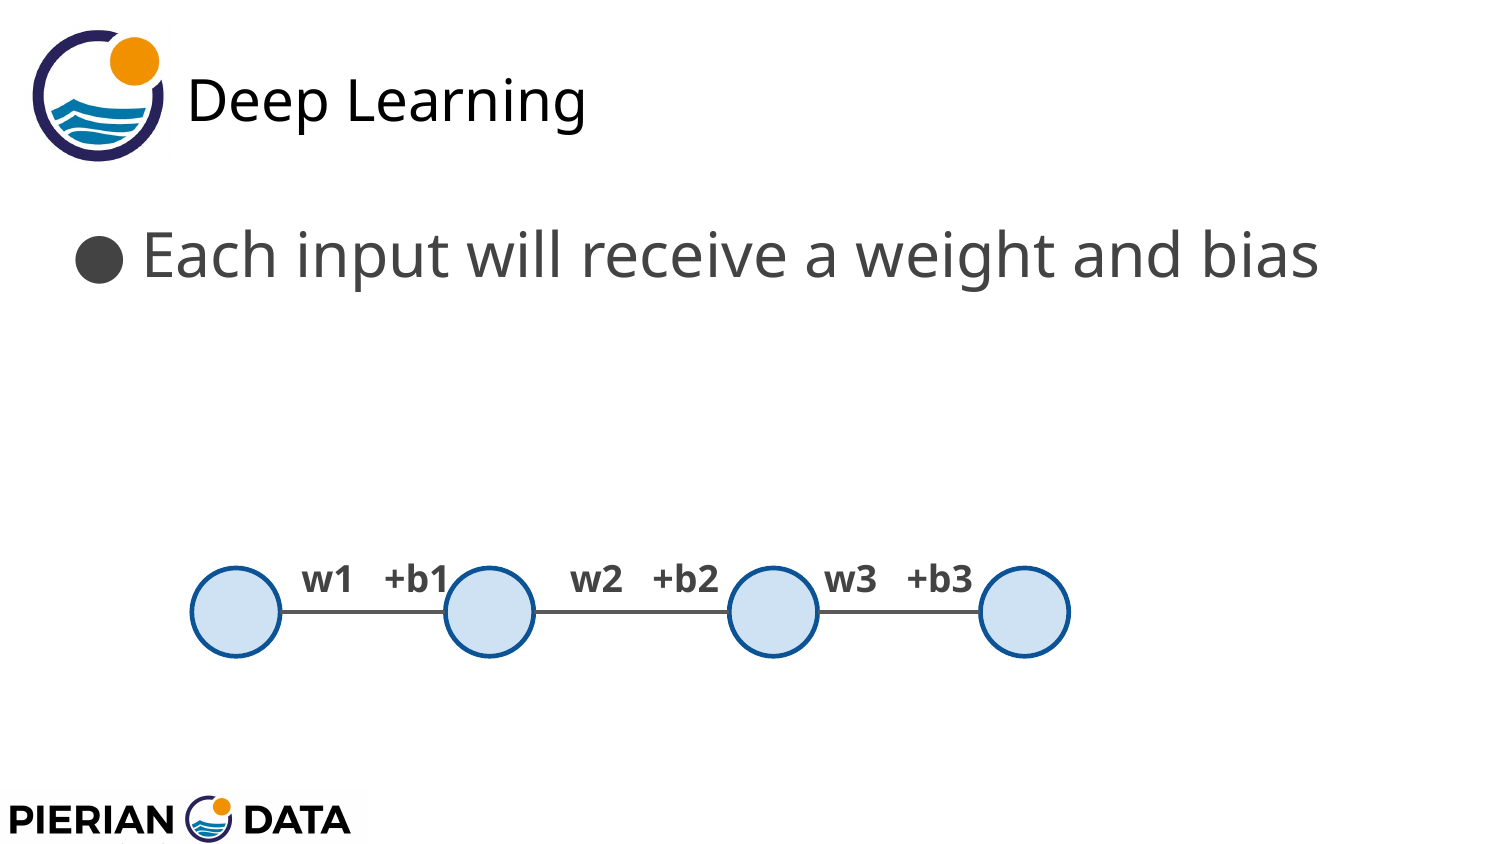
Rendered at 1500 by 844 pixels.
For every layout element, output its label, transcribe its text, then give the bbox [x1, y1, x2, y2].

list w3 +b3 [809, 539, 1027, 629]
list Each input will receive a weight and bias [51, 189, 1449, 750]
title Deep Learning [176, 48, 1449, 143]
text_box [983, 568, 1069, 657]
text_box [448, 570, 534, 657]
text_box [732, 567, 815, 657]
text_box [191, 567, 281, 657]
picture [0, 787, 368, 844]
list w1 +b1 [286, 539, 505, 629]
picture [24, 24, 172, 167]
list w2 +b2 [554, 539, 773, 629]
